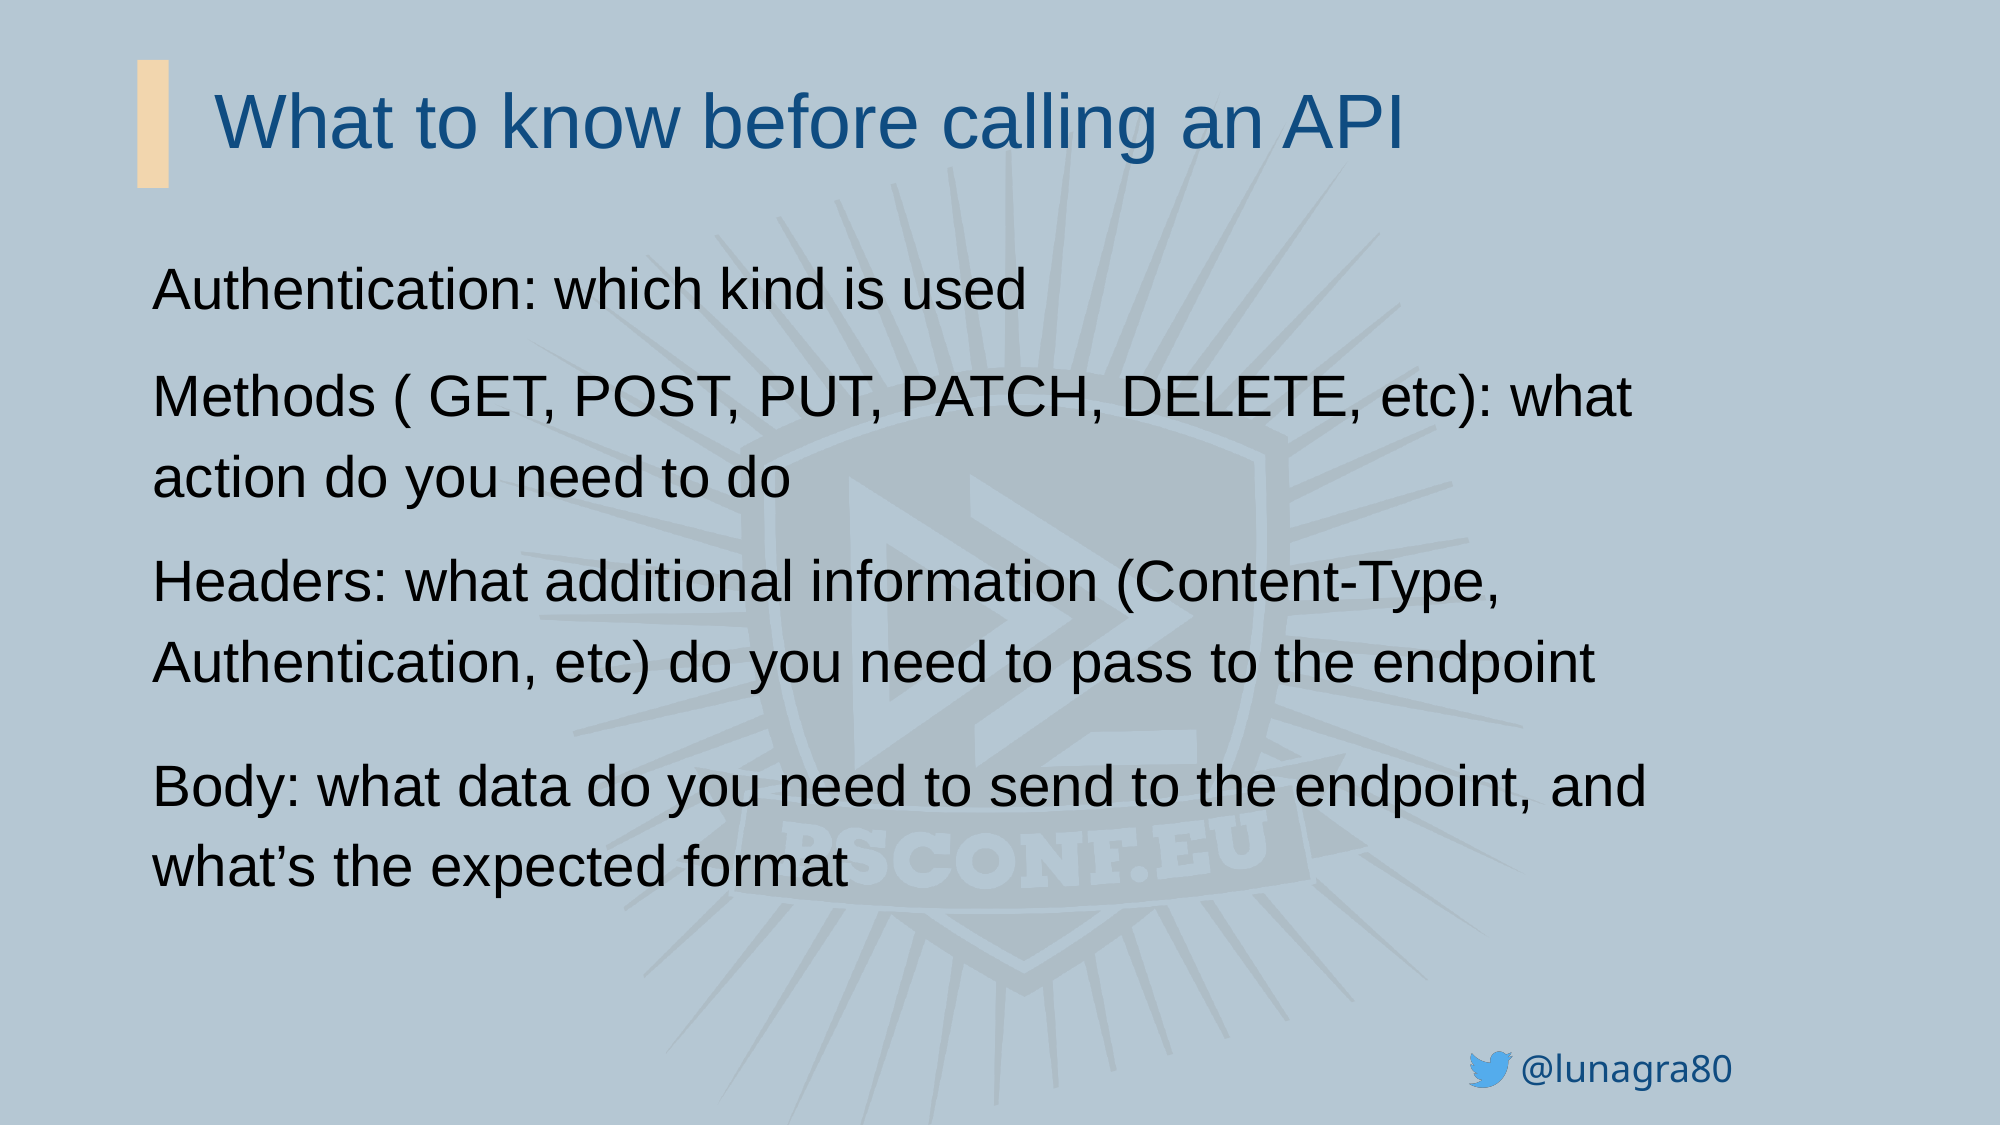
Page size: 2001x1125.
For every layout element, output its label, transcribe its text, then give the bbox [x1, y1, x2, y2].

text_box Headers: what additional information (Content-Type, Authentication, etc) do you need to pass to the endpoint [137, 517, 1825, 728]
text_box Body: what data do you need to send to the endpoint, and what’s the expected format [137, 722, 1814, 908]
list Authentication: which kind is used [137, 233, 1863, 368]
text_box Methods ( GET, POST, PUT, PATCH, DELETE, etc): what action do you need to do [137, 332, 1814, 517]
footer @lunagra80 [1505, 1038, 1956, 1098]
title What to know before calling an API [199, 59, 1876, 188]
picture [1458, 1037, 1523, 1103]
